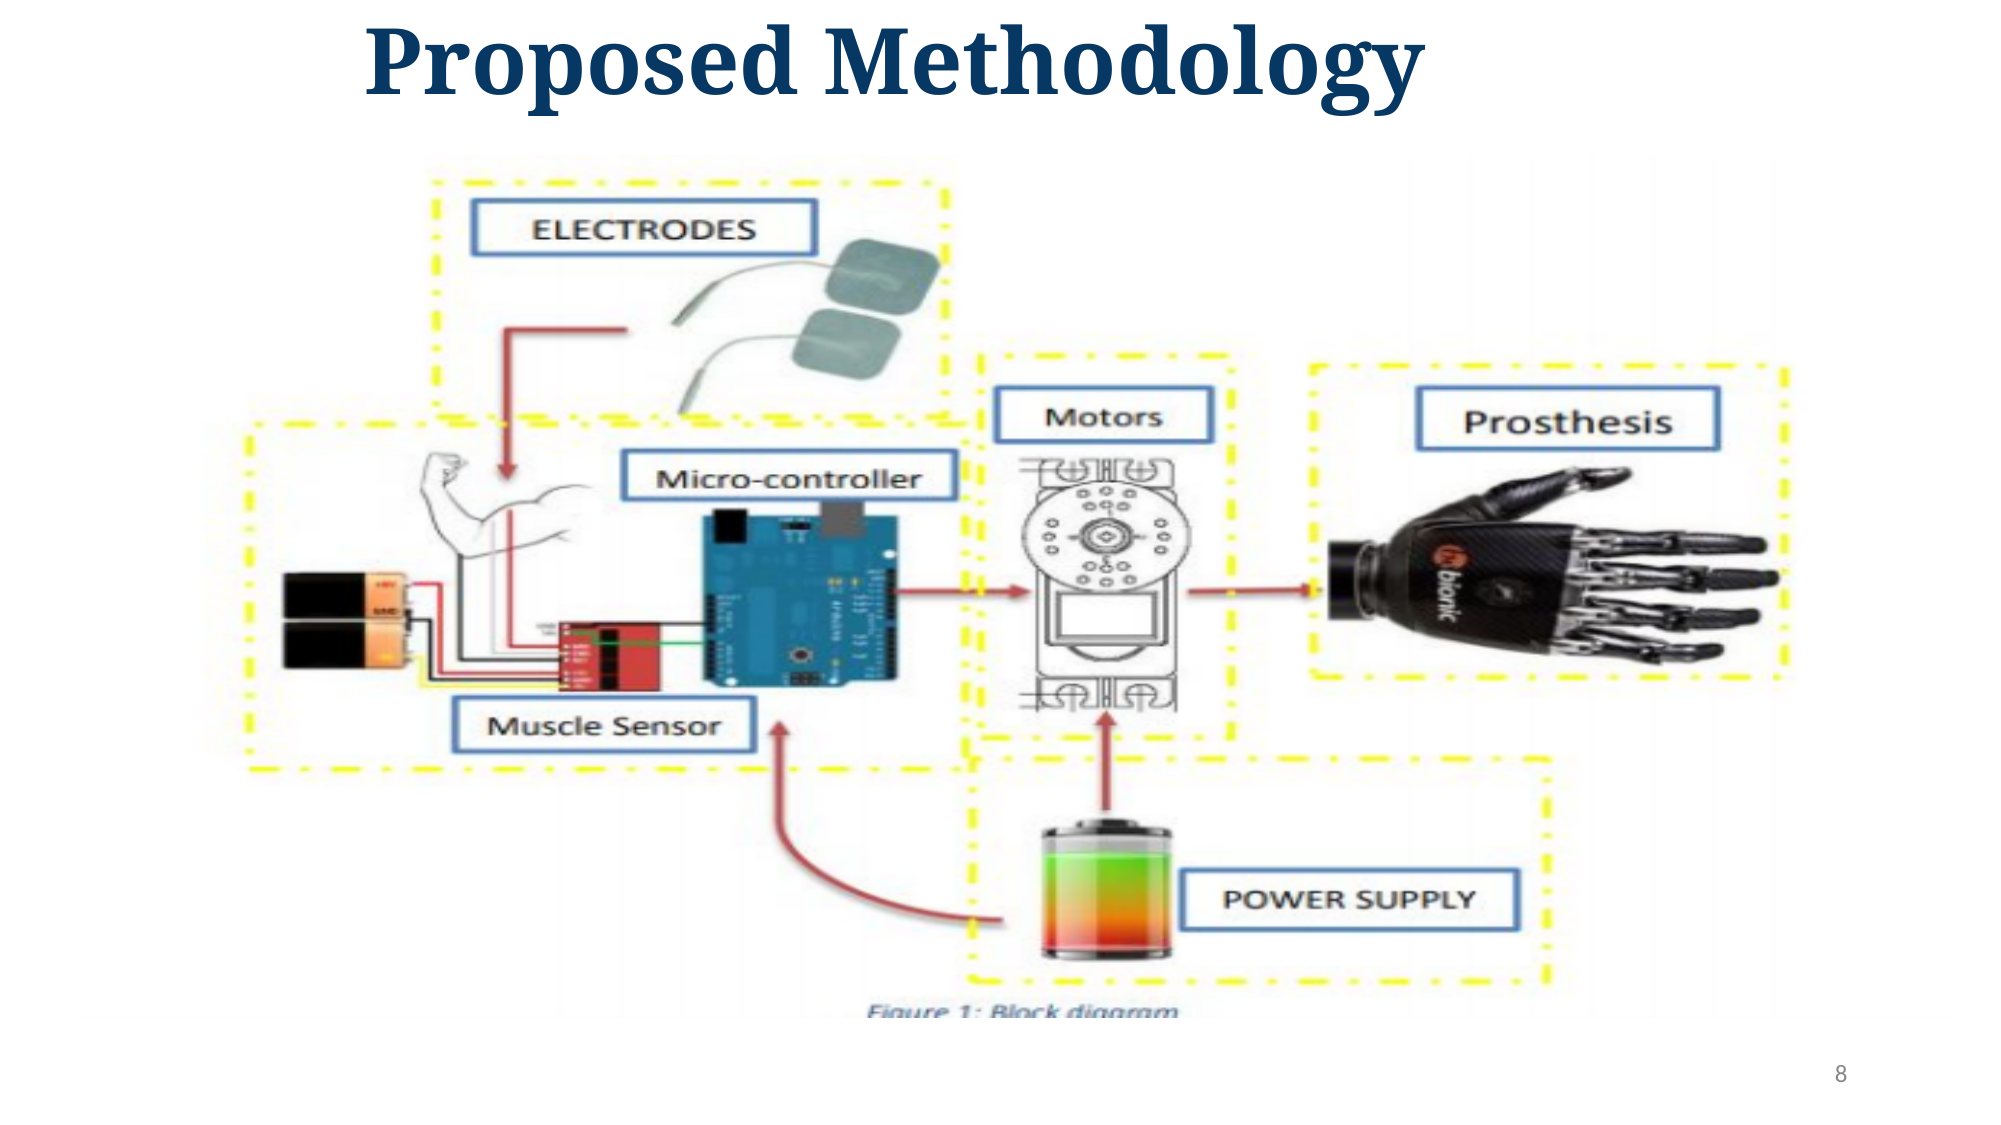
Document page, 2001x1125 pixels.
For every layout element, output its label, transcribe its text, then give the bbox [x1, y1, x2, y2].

text_box Proposed Methodology [0, 0, 1792, 129]
slide_number ‹#› [1412, 1042, 1863, 1103]
picture [74, 154, 1956, 1018]
